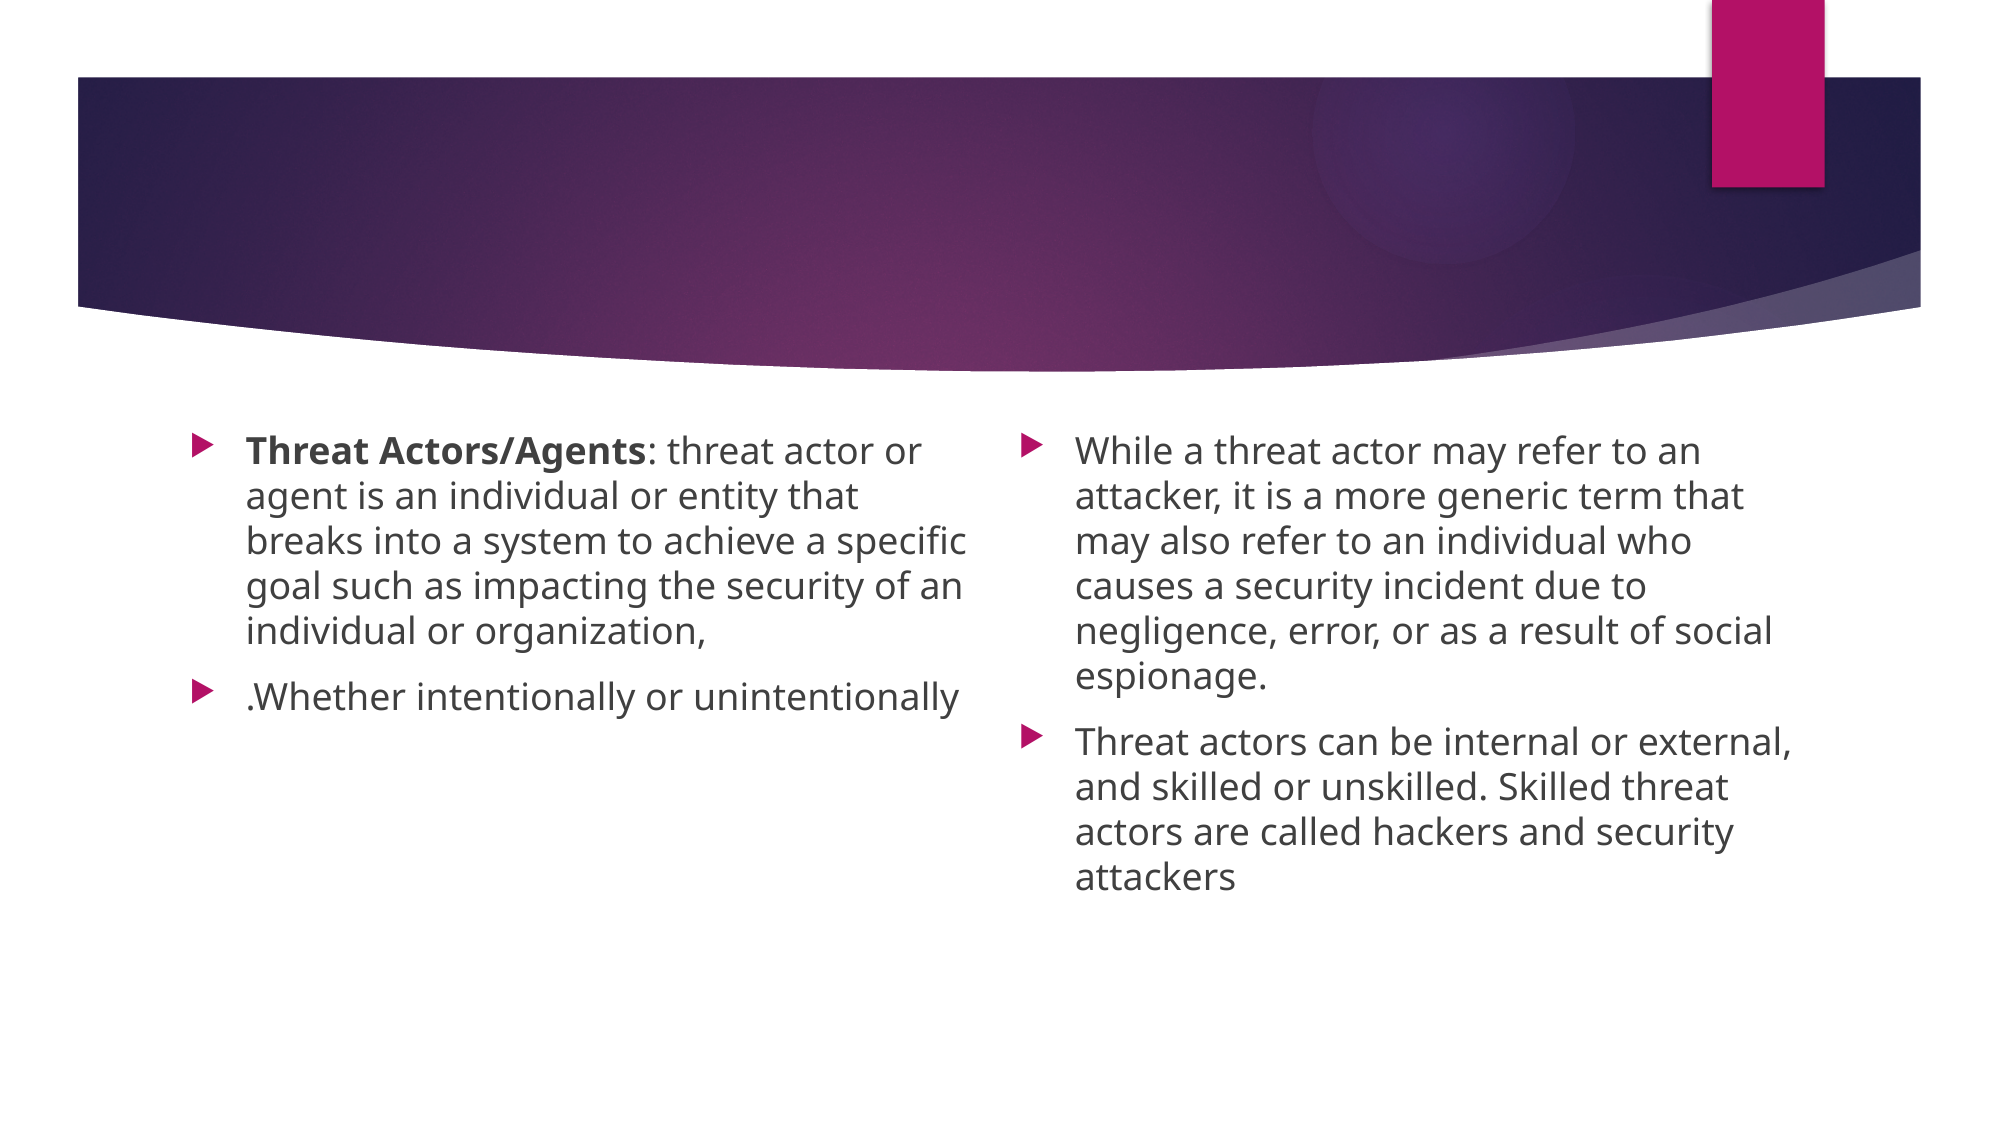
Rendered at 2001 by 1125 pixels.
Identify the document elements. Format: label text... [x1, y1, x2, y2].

list While a threat actor may refer to an attacker, it is a more generic term that may also refer to an individual who causes a security incident due to negligence, error, or as a result of social espionage. Threat actors can be internal or external, and skilled or unskilled. Skilled threat actors are called hackers and security attackers [1018, 427, 1810, 988]
picture [79, 78, 1920, 371]
list Threat Actors/Agents: threat actor or agent is an individual or entity that breaks into a system to achieve a specific goal such as impacting the security of an individual or organization, .Whether intentionally or unintentionally [189, 427, 981, 988]
